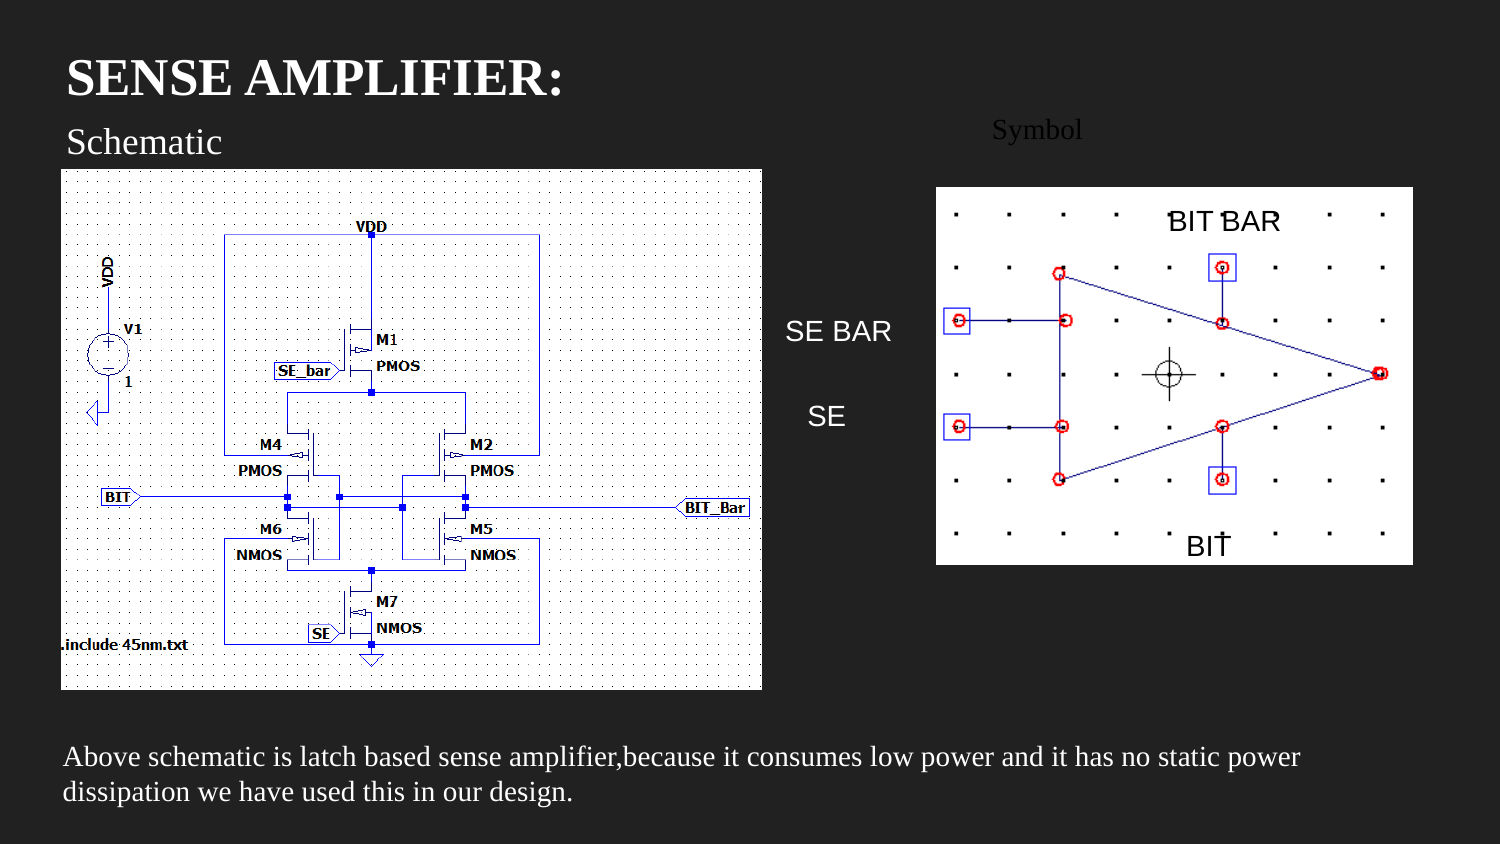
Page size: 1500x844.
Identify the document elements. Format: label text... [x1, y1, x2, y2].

text_box SE [792, 382, 931, 448]
text_box SE BAR [770, 297, 931, 363]
picture [936, 186, 1413, 565]
text_box Symbol [976, 95, 1338, 161]
list Schematic [51, 95, 1449, 656]
picture [61, 168, 762, 691]
title SENSE AMPLIFIER: [51, 27, 1449, 95]
text_box Above schematic is latch based sense amplifier,because it consumes low power and it has no static power dissipation we have used this in our design. [47, 722, 1453, 823]
